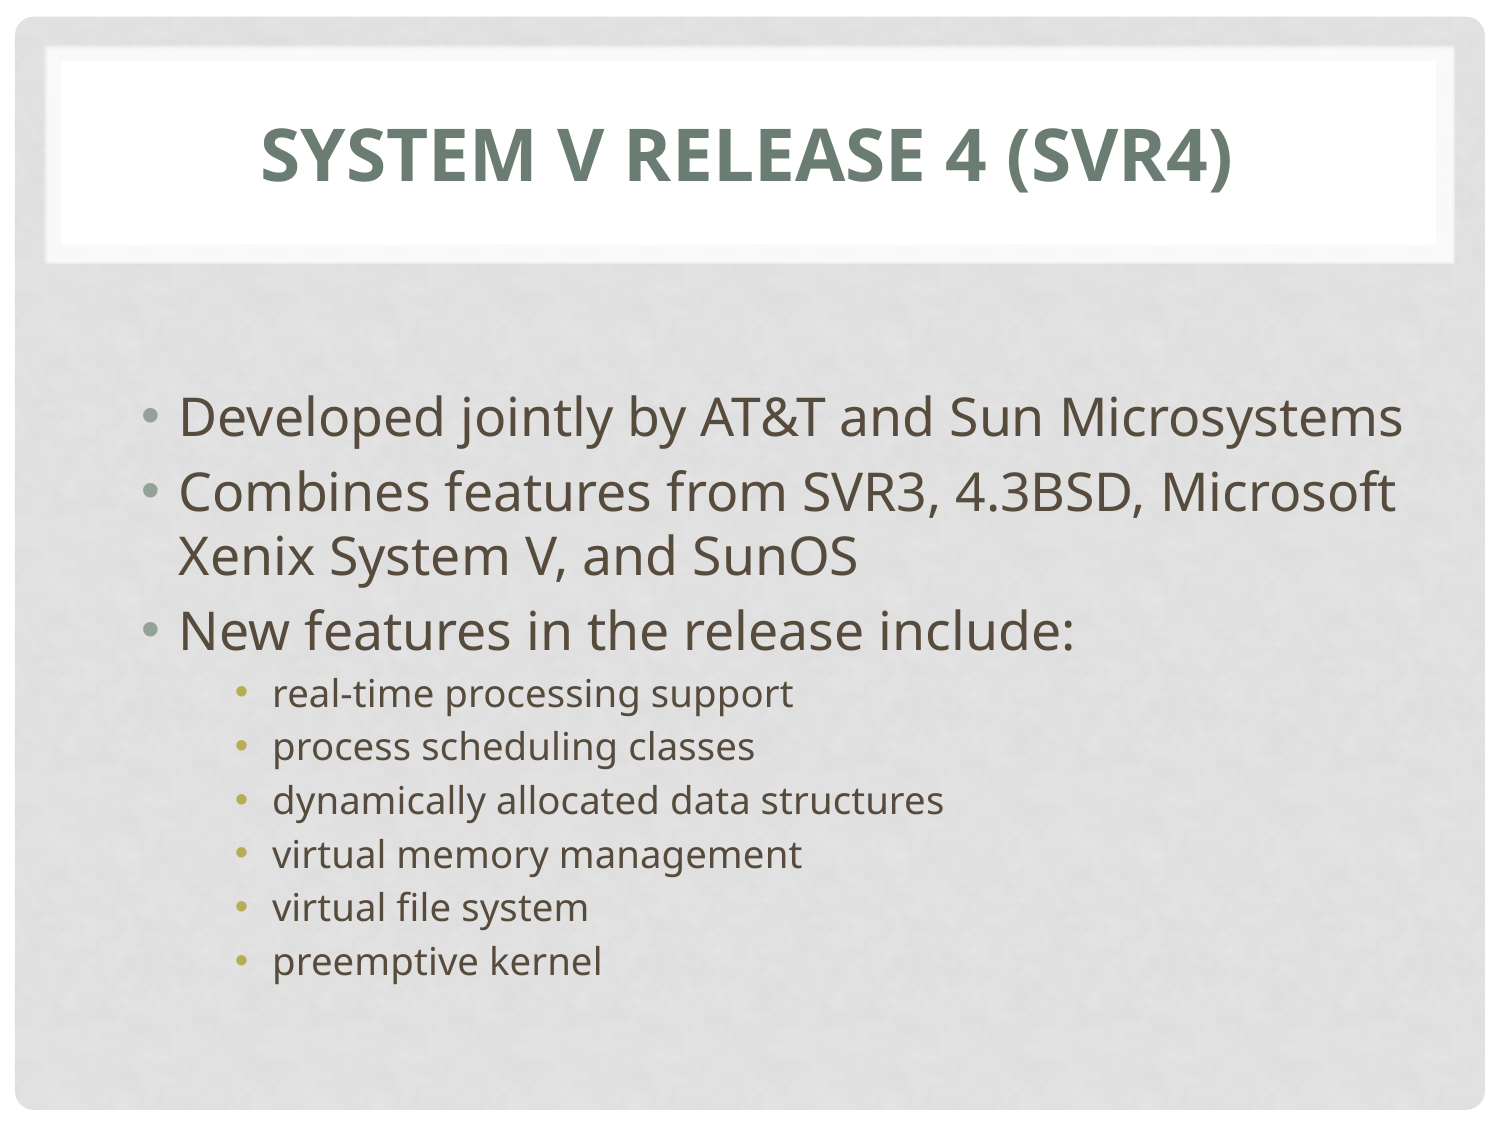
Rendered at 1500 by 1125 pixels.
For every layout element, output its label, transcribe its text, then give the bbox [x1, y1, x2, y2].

list Developed jointly by AT&T and Sun Microsystems Combines features from SVR3, 4.3BSD, Microsoft Xenix System V, and SunOS New features in the release include: real-time processing support process scheduling classes dynamically allocated data structures virtual memory management virtual file system preemptive kernel [108, 375, 1425, 1038]
title System V Release 4 (SVR4) [69, 66, 1425, 238]
